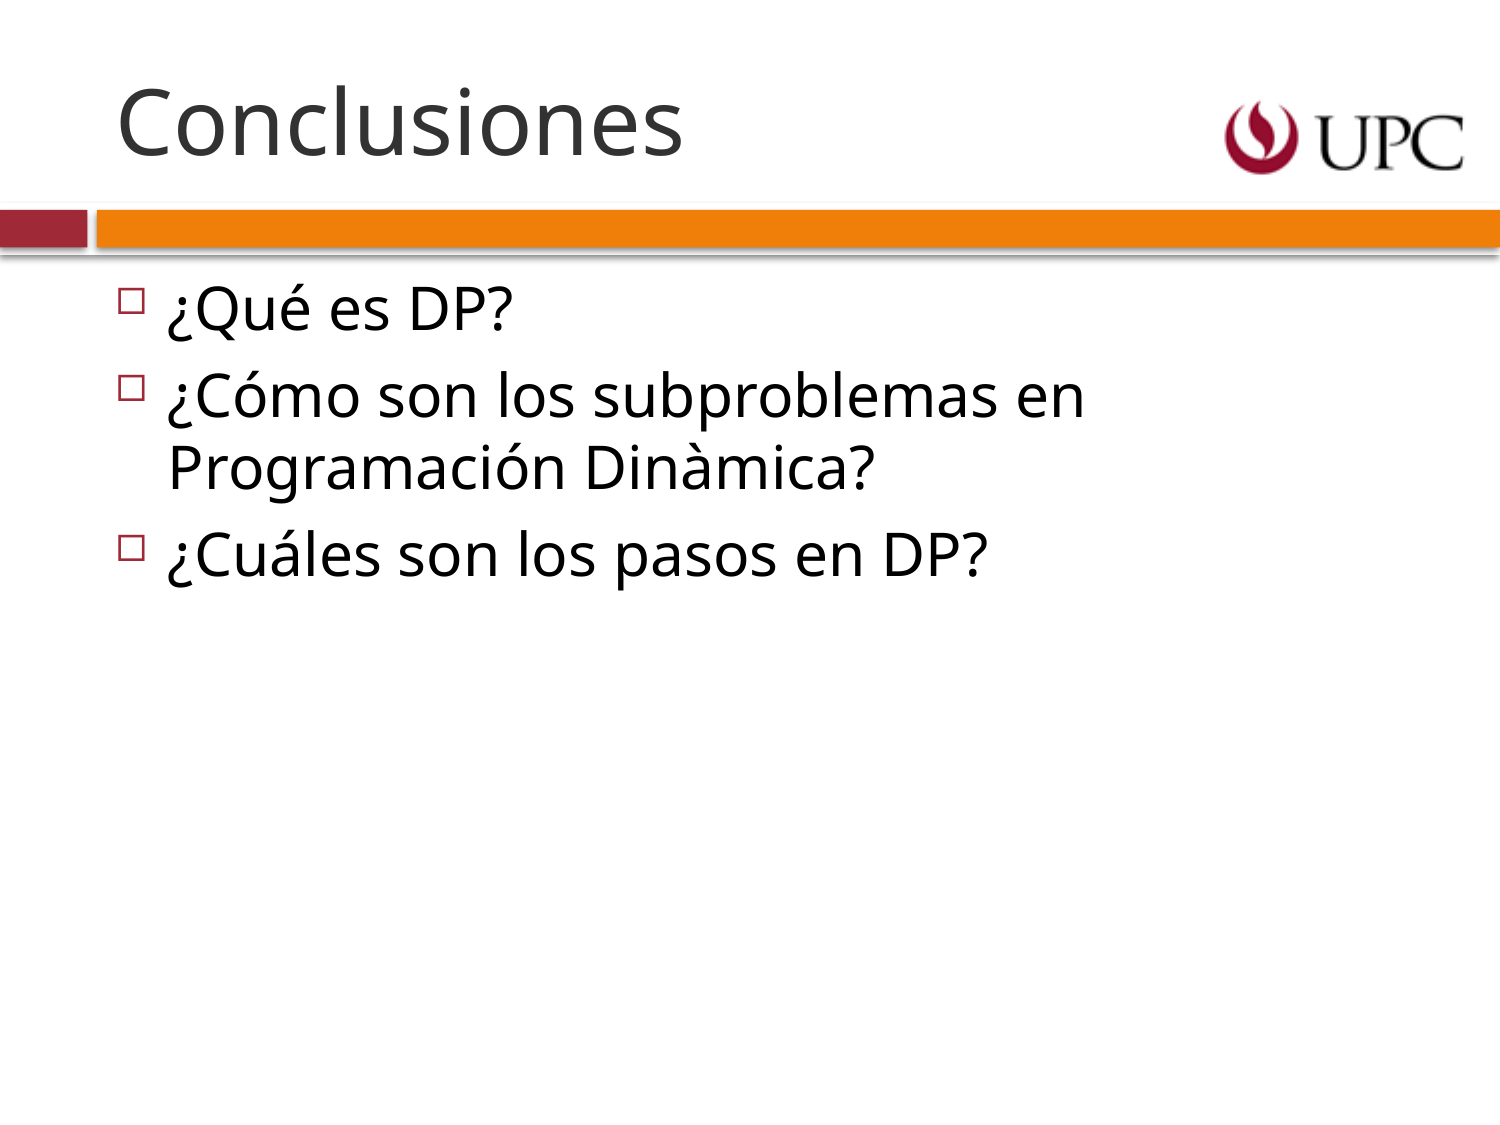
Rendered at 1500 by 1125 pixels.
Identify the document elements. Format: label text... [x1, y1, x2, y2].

list ¿Qué es DP? ¿Cómo son los subproblemas en Programación Dinàmica? ¿Cuáles son los pasos en DP? [100, 262, 1438, 1000]
picture [1438, 96, 1469, 179]
title Conclusiones [100, 37, 1438, 200]
